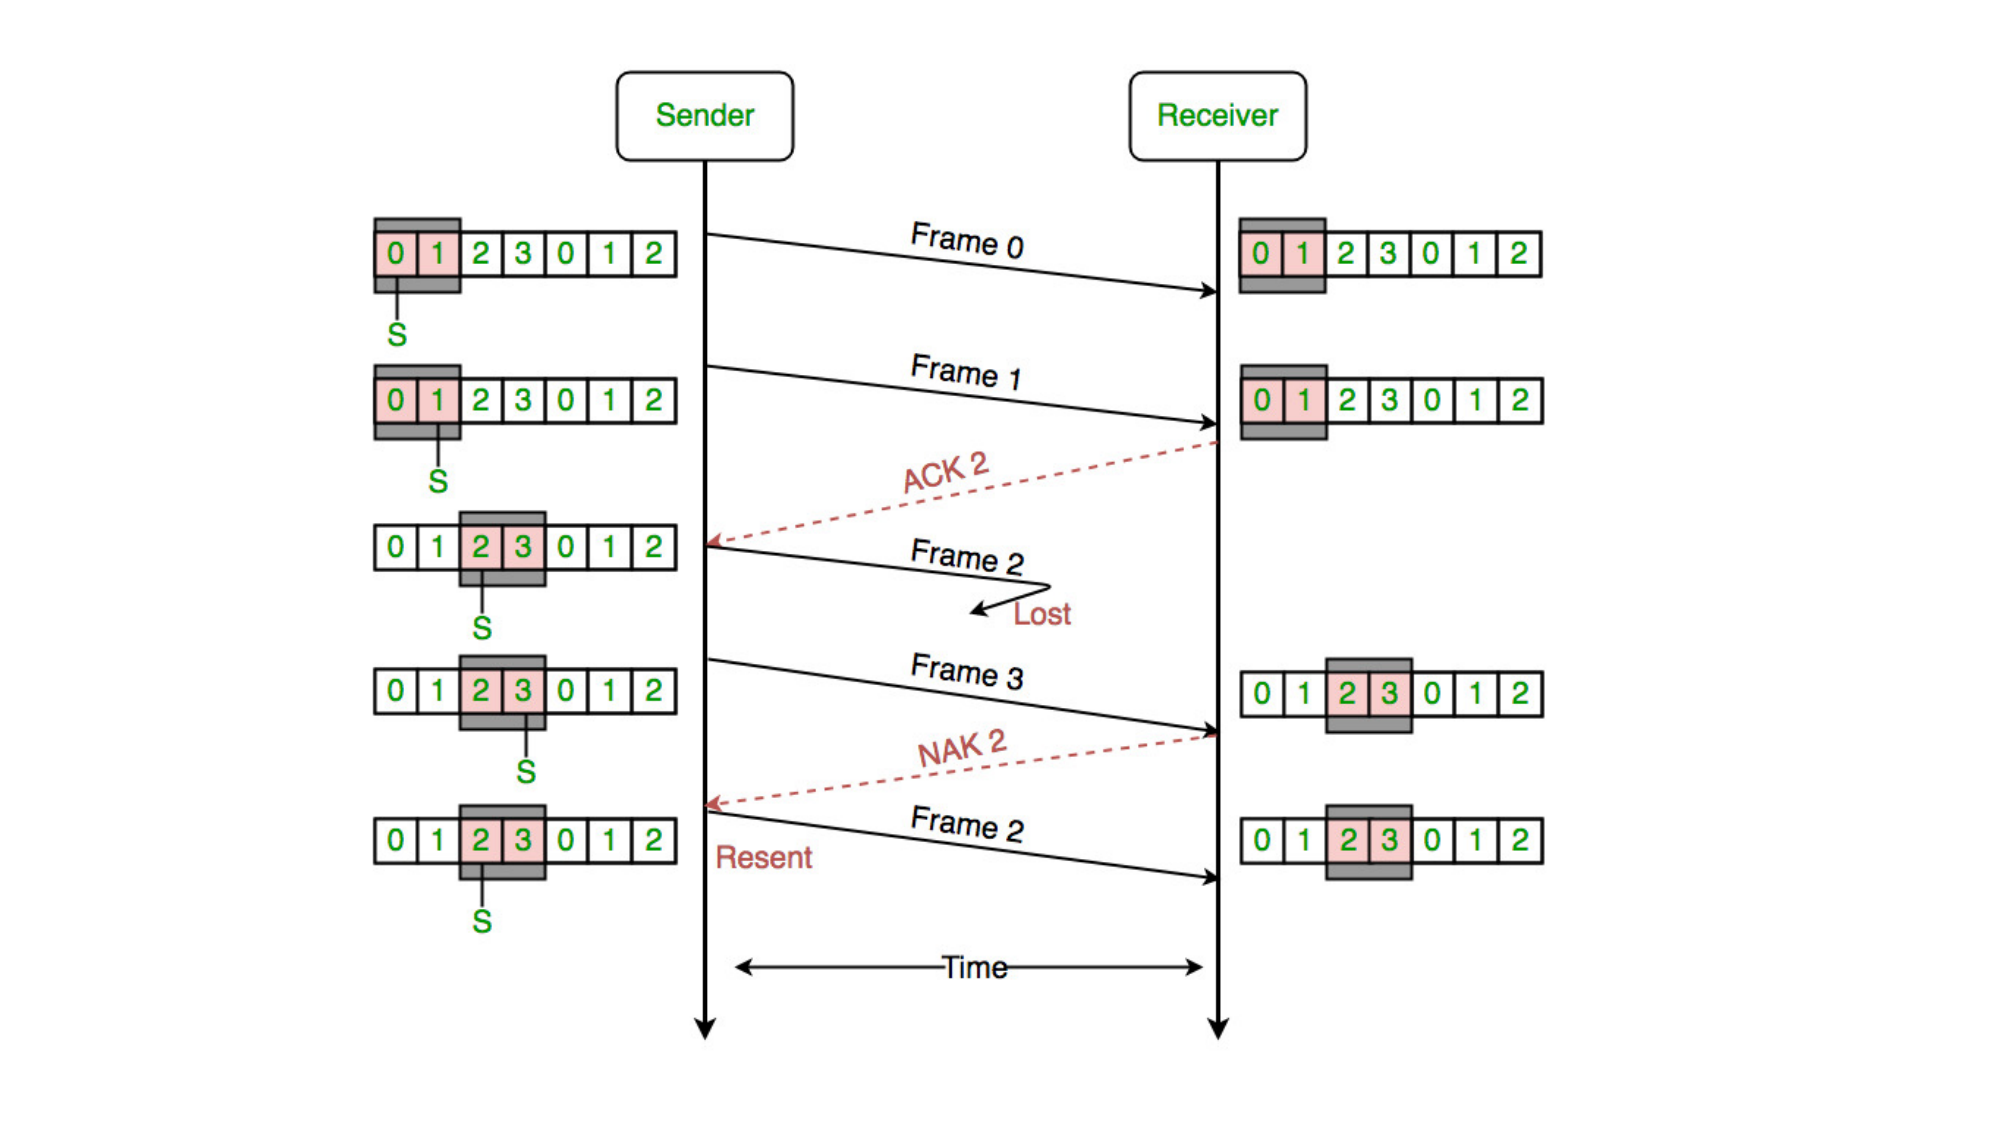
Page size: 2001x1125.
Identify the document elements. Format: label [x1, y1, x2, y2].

picture [338, 41, 1574, 1084]
